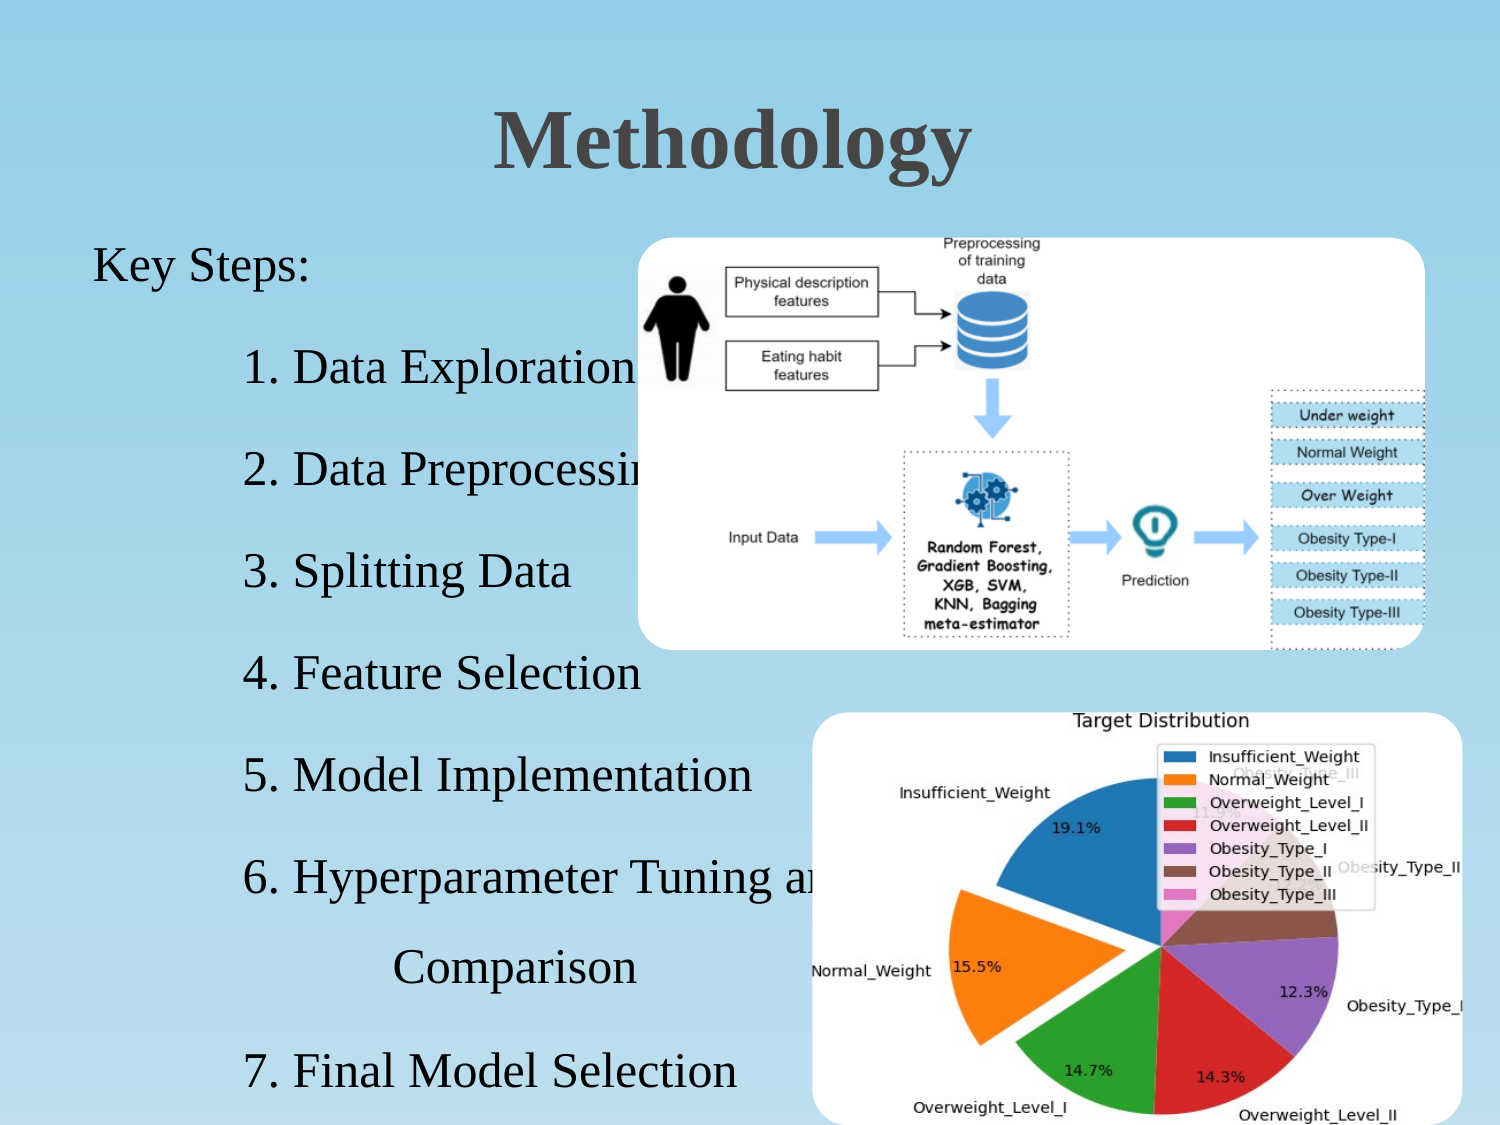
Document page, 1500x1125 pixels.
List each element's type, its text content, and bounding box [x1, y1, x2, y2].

picture [812, 712, 1463, 1125]
title Methodology [491, 75, 1009, 187]
picture [637, 237, 1426, 651]
text_box Key Steps: 1. Data Exploration 2. Data Preprocessing 3. Splitting Data 4. Feature Selection 5. Model Implementation 6. Hyperparameter Tuning and Comparison 7. Final Model Selection [90, 187, 1012, 1097]
